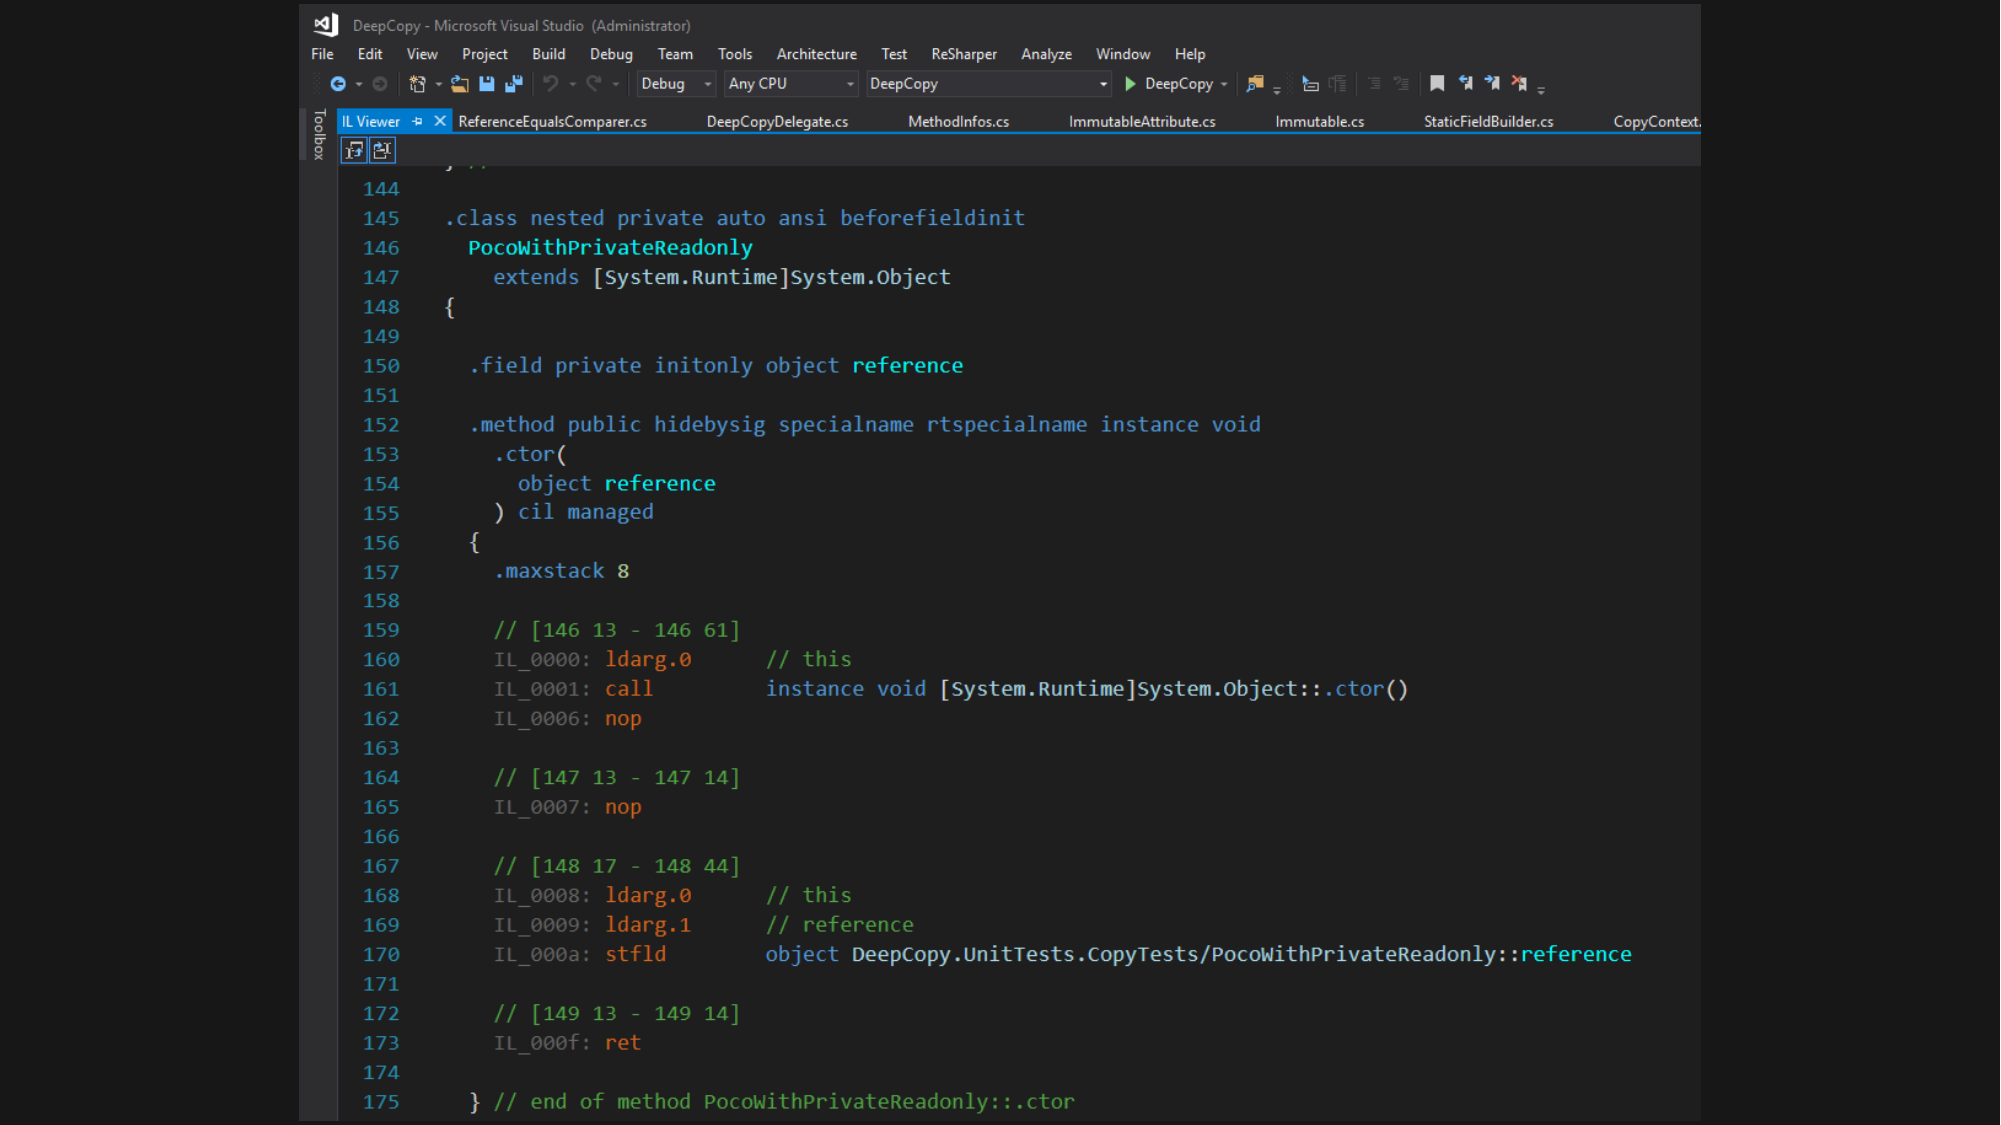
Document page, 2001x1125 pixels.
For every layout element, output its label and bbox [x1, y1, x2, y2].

list [299, 4, 1701, 1121]
